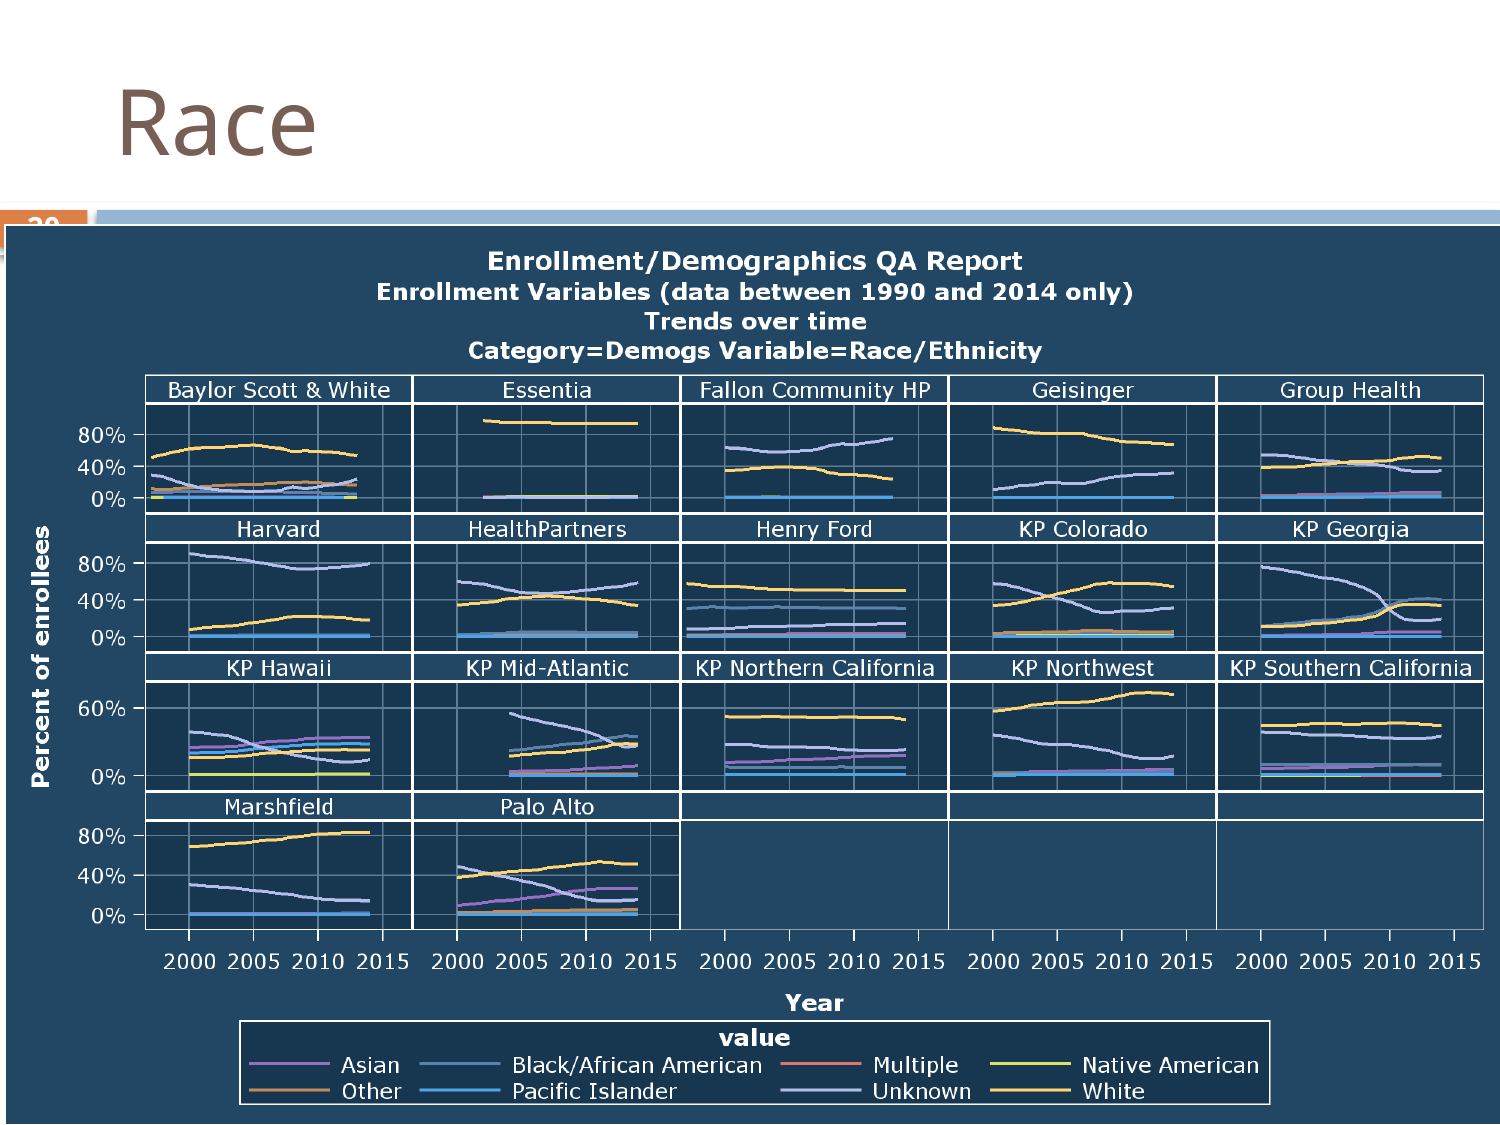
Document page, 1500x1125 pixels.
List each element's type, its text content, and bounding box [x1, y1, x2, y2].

slide_number 20 [0, 208, 88, 228]
picture [3, 224, 1500, 1125]
title Race [99, 37, 1438, 200]
